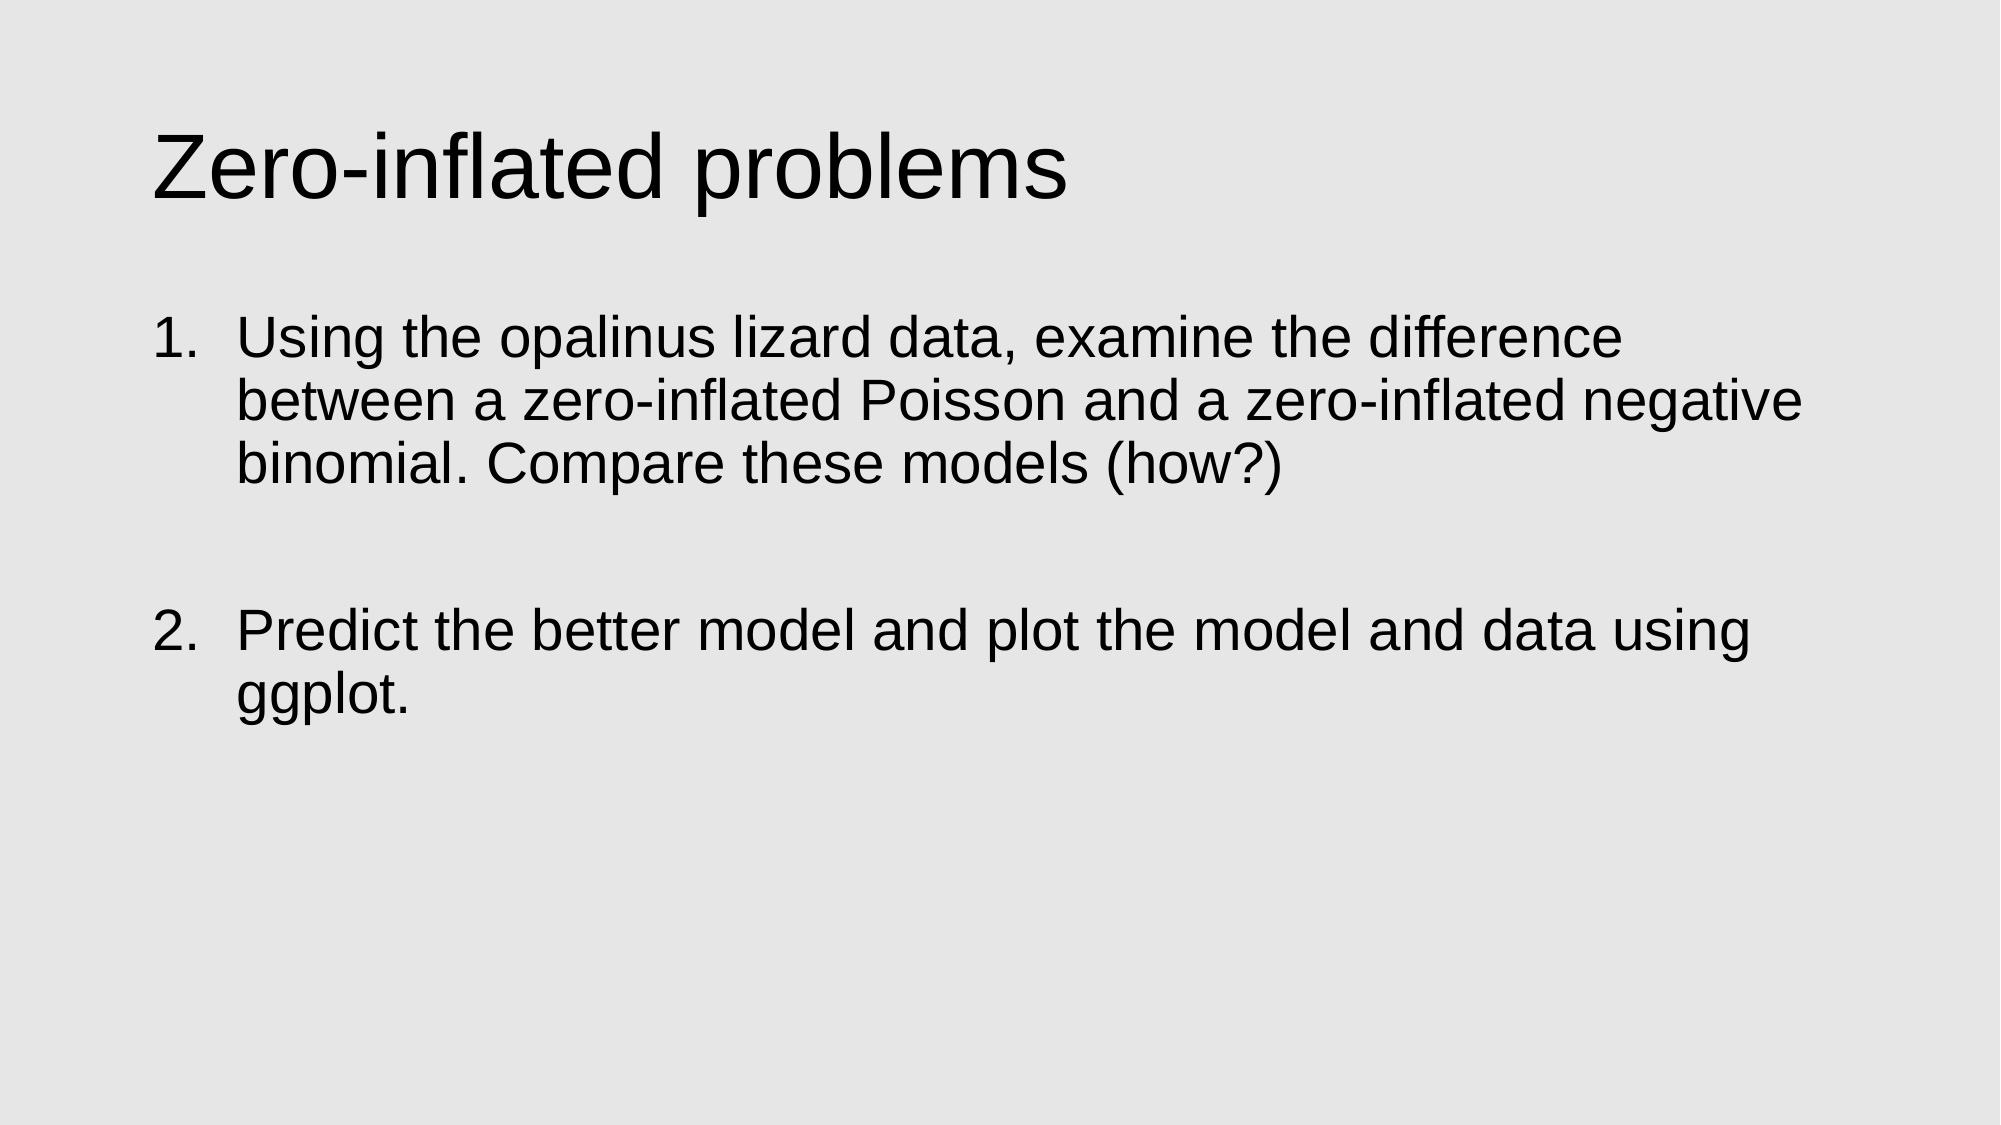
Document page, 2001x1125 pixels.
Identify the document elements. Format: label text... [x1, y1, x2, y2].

title Zero-inflated problems [137, 59, 1863, 278]
list Using the opalinus lizard data, examine the difference between a zero-inflated Poisson and a zero-inflated negative binomial. Compare these models (how?) Predict the better model and plot the model and data using ggplot. [137, 299, 1863, 1014]
